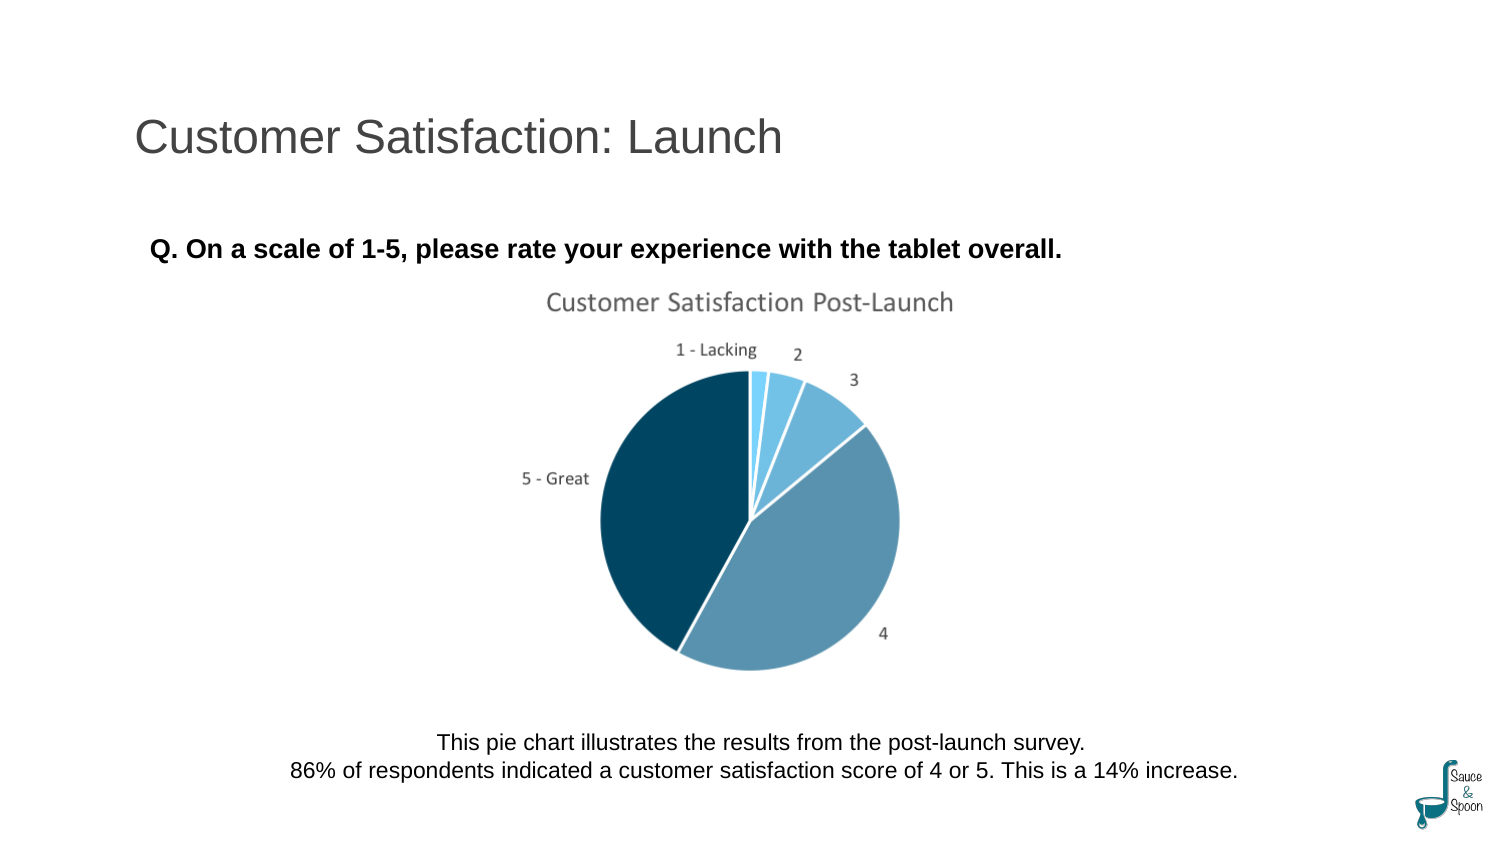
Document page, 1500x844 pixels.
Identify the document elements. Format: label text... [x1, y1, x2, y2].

title Customer Satisfaction: Launch [119, 91, 1381, 179]
text_box Q. On a scale of 1-5, please rate your experience with the tablet overall. [134, 211, 1366, 279]
picture [398, 281, 1059, 707]
picture [1402, 746, 1500, 844]
text_box This pie chart illustrates the results from the post-launch survey. 86% of respondents indicated a customer satisfaction score of 4 or 5. This is a 14% increase. [187, 712, 1342, 798]
